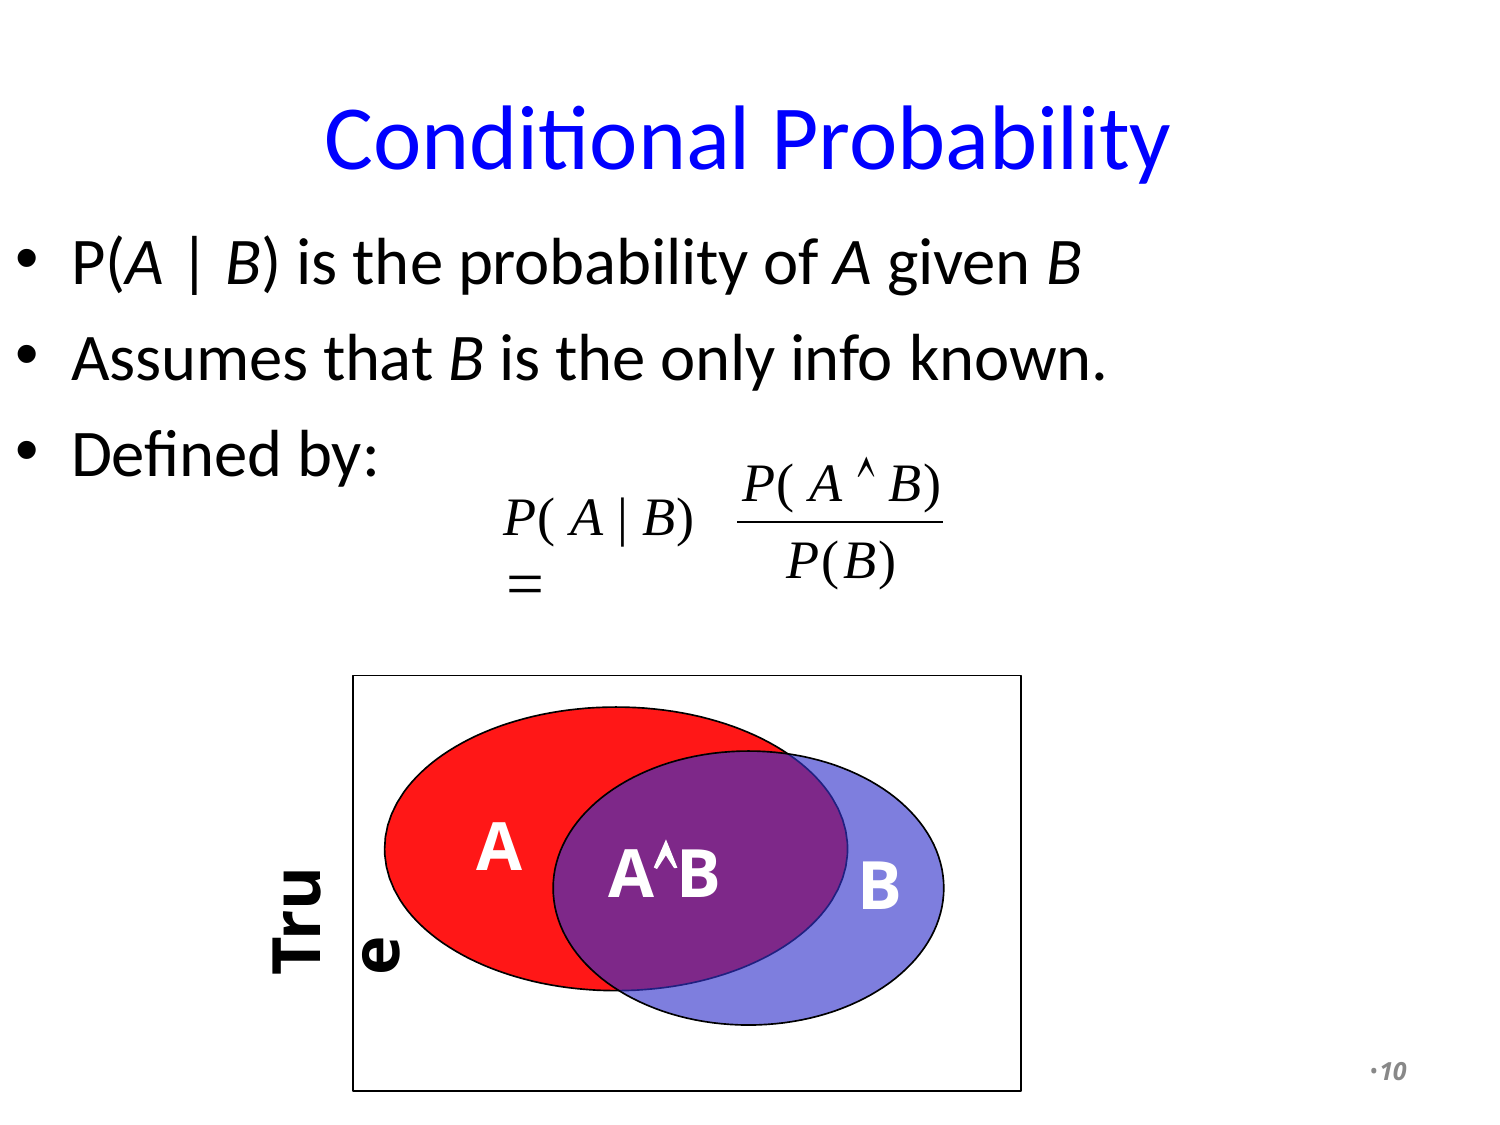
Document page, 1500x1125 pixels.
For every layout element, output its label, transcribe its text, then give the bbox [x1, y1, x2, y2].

text_box P( A | B)  [501, 478, 726, 612]
text_box P(B) [784, 521, 899, 590]
text_box [353, 675, 1021, 1092]
text_box [384, 707, 787, 991]
text_box B [857, 840, 902, 923]
text_box True [253, 823, 351, 978]
title Conditional Probability [322, 75, 1177, 266]
text_box AB [608, 828, 742, 911]
text_box P(A | B) is the probability of A given B Assumes that B is the only info known. Defined by: [12, 199, 1117, 490]
text_box 10 [1367, 1053, 1412, 1086]
text_box P( A  B) [740, 444, 944, 512]
text_box [553, 751, 944, 1026]
text_box A [476, 801, 527, 884]
